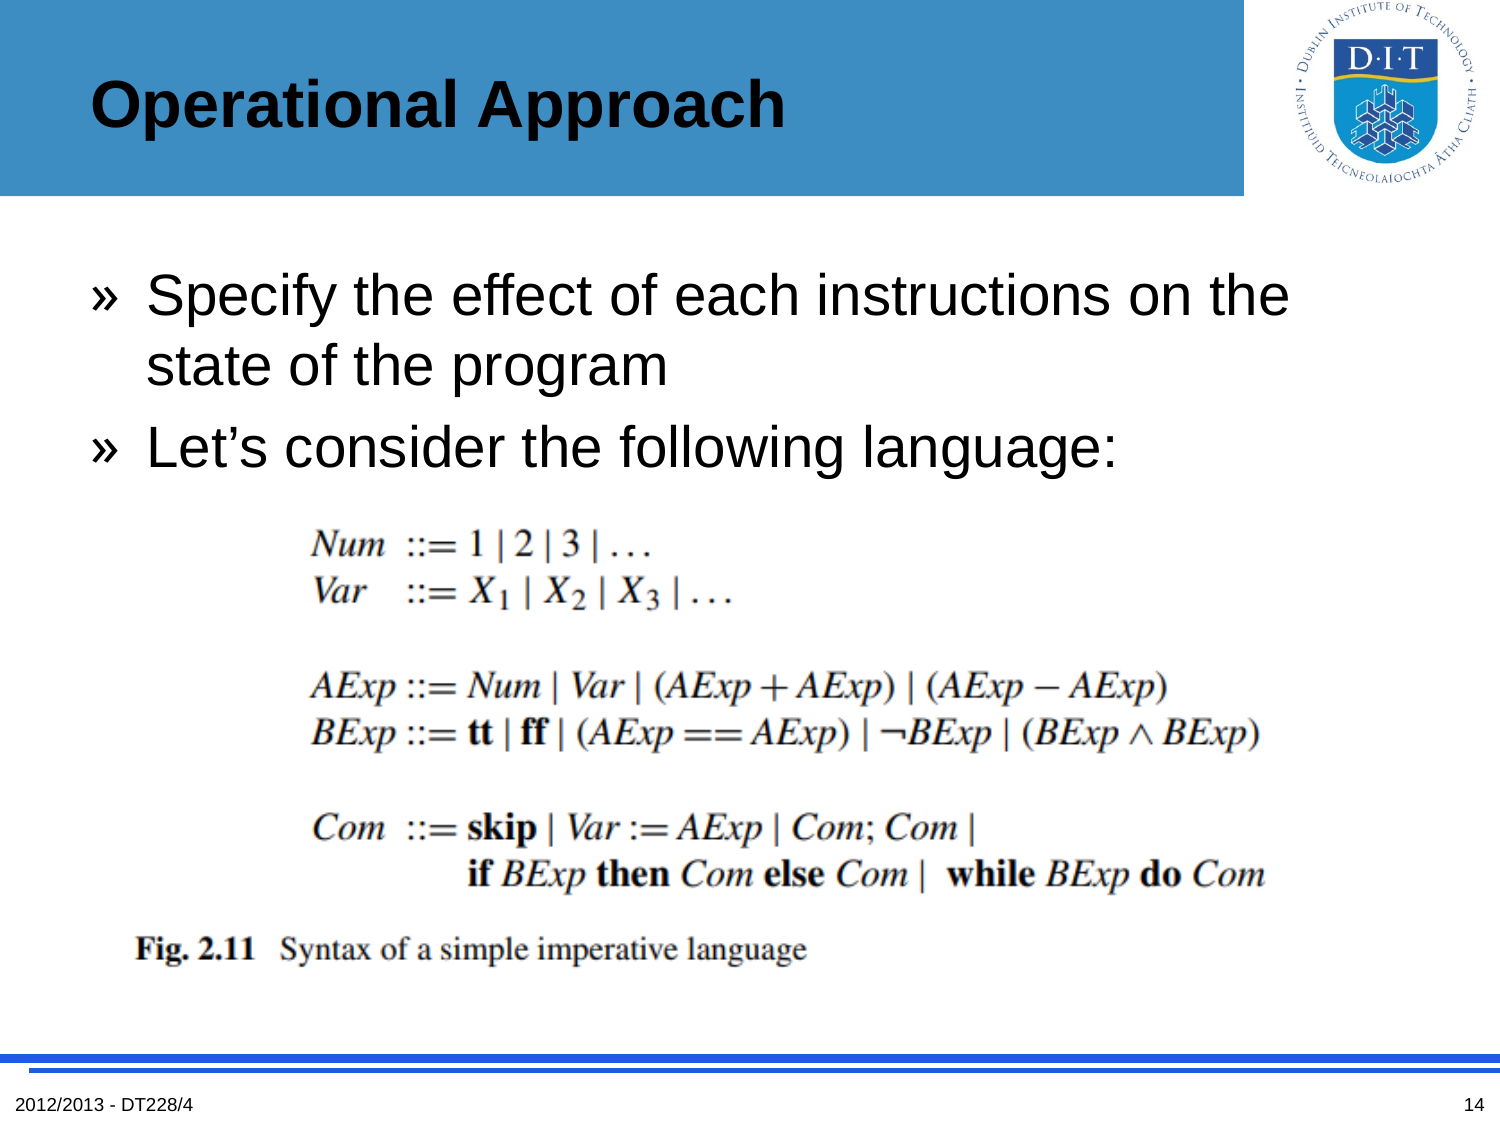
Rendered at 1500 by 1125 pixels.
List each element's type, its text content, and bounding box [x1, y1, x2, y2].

list Specify the effect of each instructions on the state of the program Let’s consider the following language: [74, 249, 1426, 528]
picture [1293, 0, 1478, 185]
picture [80, 499, 1382, 1012]
title Operational Approach [74, 18, 1105, 182]
slide_number 14 [1149, 1084, 1500, 1125]
slide_number 2012/2013 - DT228/4 [0, 1084, 351, 1125]
